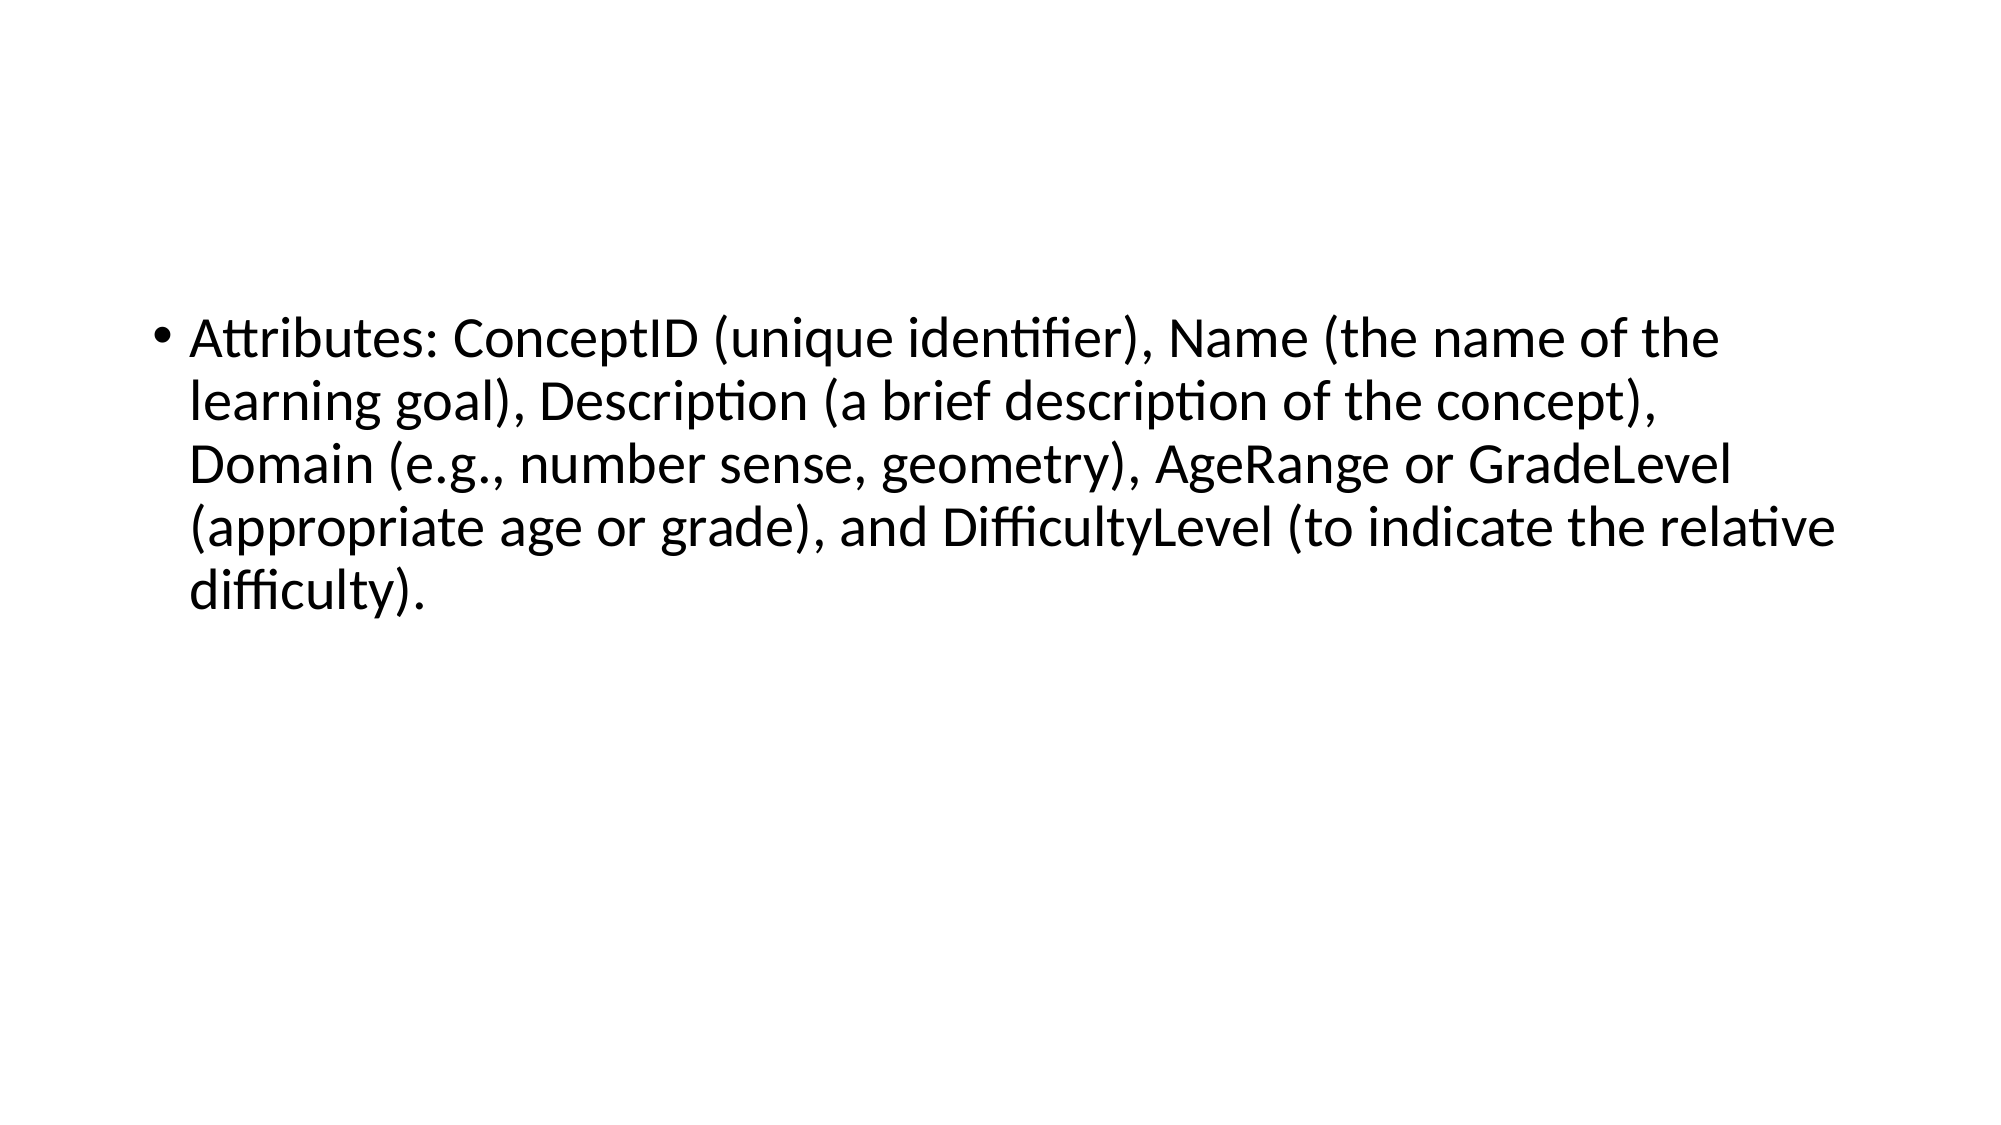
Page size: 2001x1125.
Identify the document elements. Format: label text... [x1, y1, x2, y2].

list Attributes: ConceptID (unique identifier), Name (the name of the learning goal), Description (a brief description of the concept), Domain (e.g., number sense, geometry), AgeRange or GradeLevel (appropriate age or grade), and DifficultyLevel (to indicate the relative difficulty). [137, 299, 1863, 1014]
